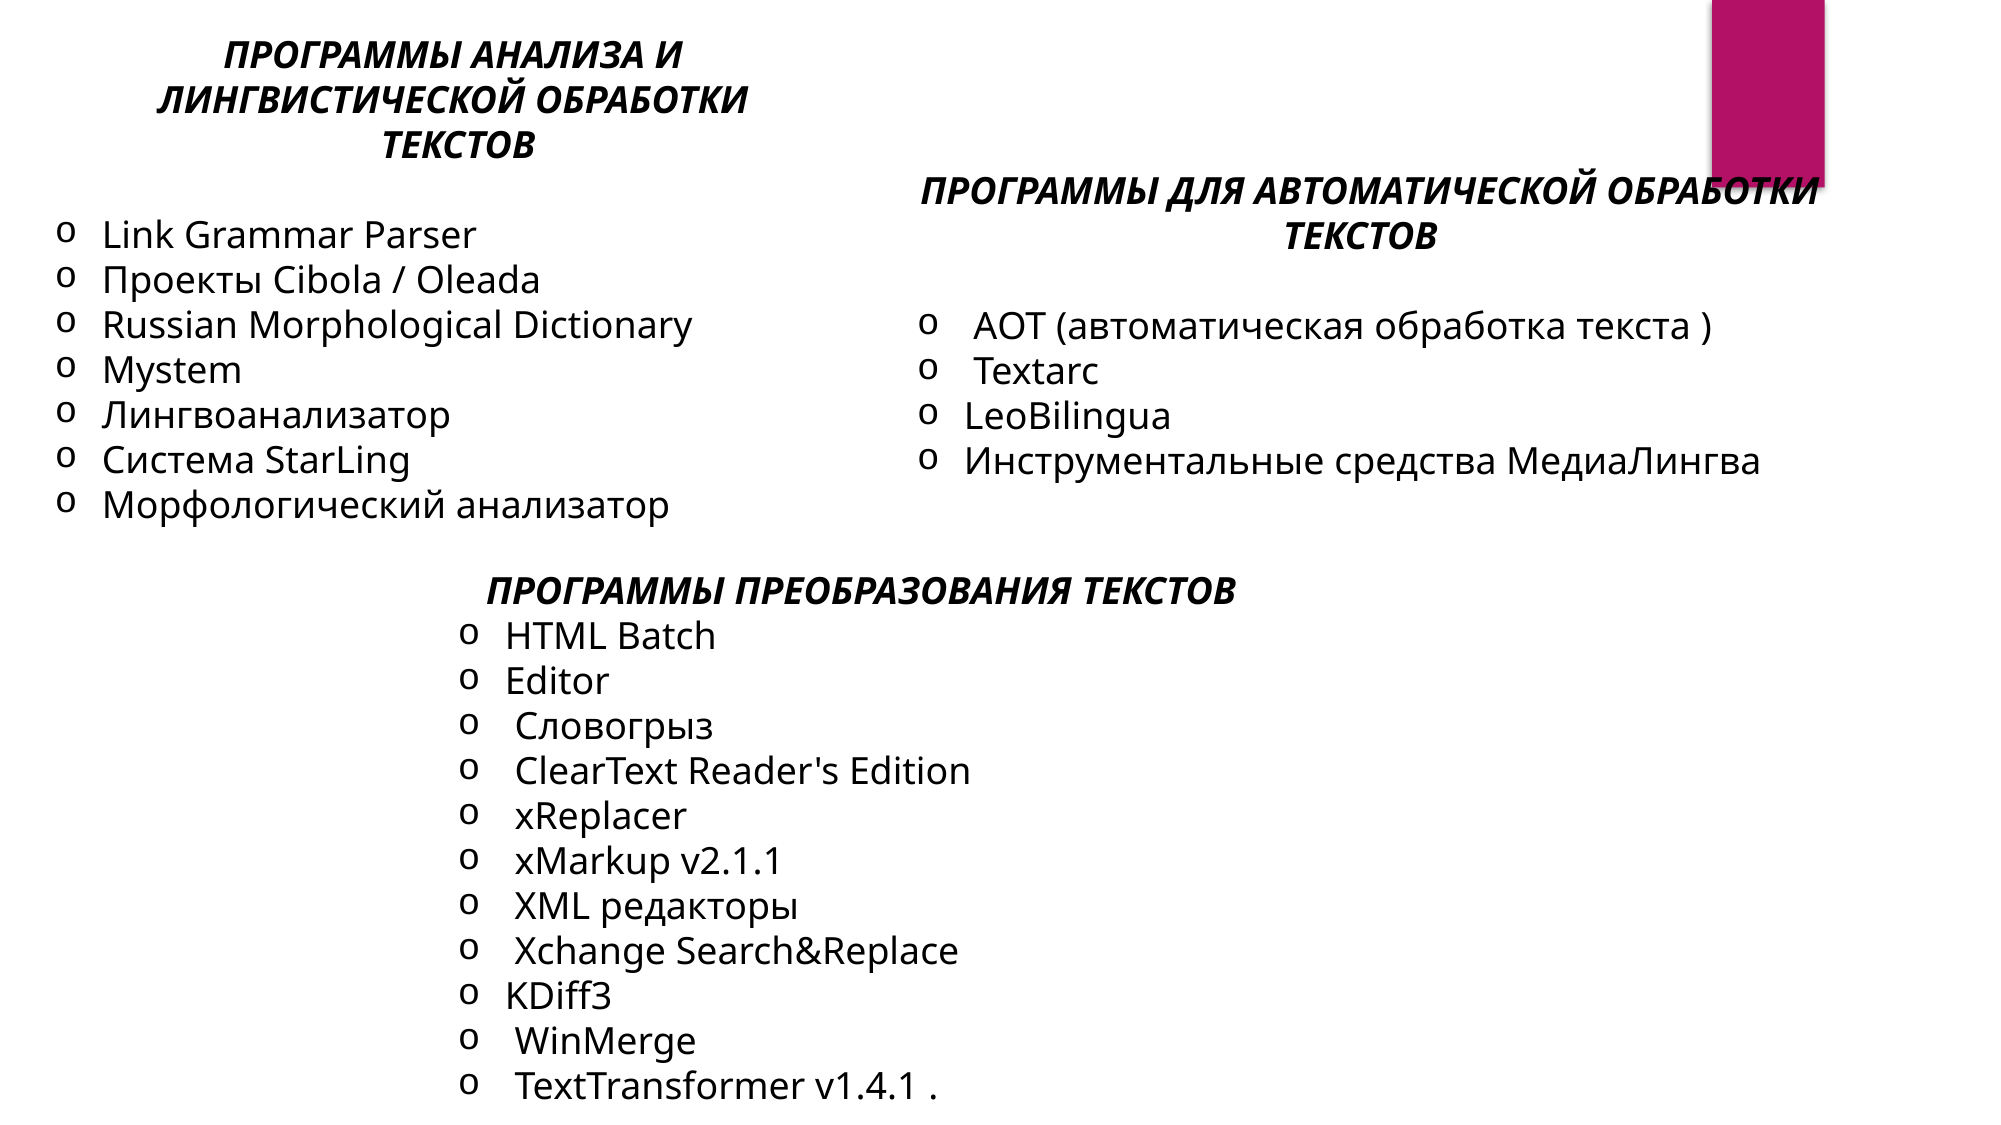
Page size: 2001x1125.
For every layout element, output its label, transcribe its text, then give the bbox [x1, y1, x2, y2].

text_box ПРОГРАММЫ ПРЕОБРАЗОВАНИЯ ТЕКСТОВ HTML Batch Editor Словогрыз ClearText Reader's Edition xReplacer xMarkup v2.1.1 XML редакторы Xchange Search&Replace KDiff3 WinMerge TextTransformer v1.4.1 . [443, 559, 1290, 1125]
text_box ПРОГРАММЫ ДЛЯ АВТОМАТИЧЕСКОЙ ОБРАБОТКИ ТЕКСТОВ АОТ (автоматическая обработка текста ) Textarc LeoBilingua Инструментальные средства МедиаЛингва [902, 159, 1839, 625]
text_box ПРОГРАММЫ АНАЛИЗА И ЛИНГВИСТИЧЕСКОЙ ОБРАБОТКИ ТЕКСТОВ Link Grammar Parser Проекты Cibola / Oleada Russian Morphological Dictionary Mystem Лингвоанализатор Система StarLing Морфологический анализатор [40, 23, 867, 623]
